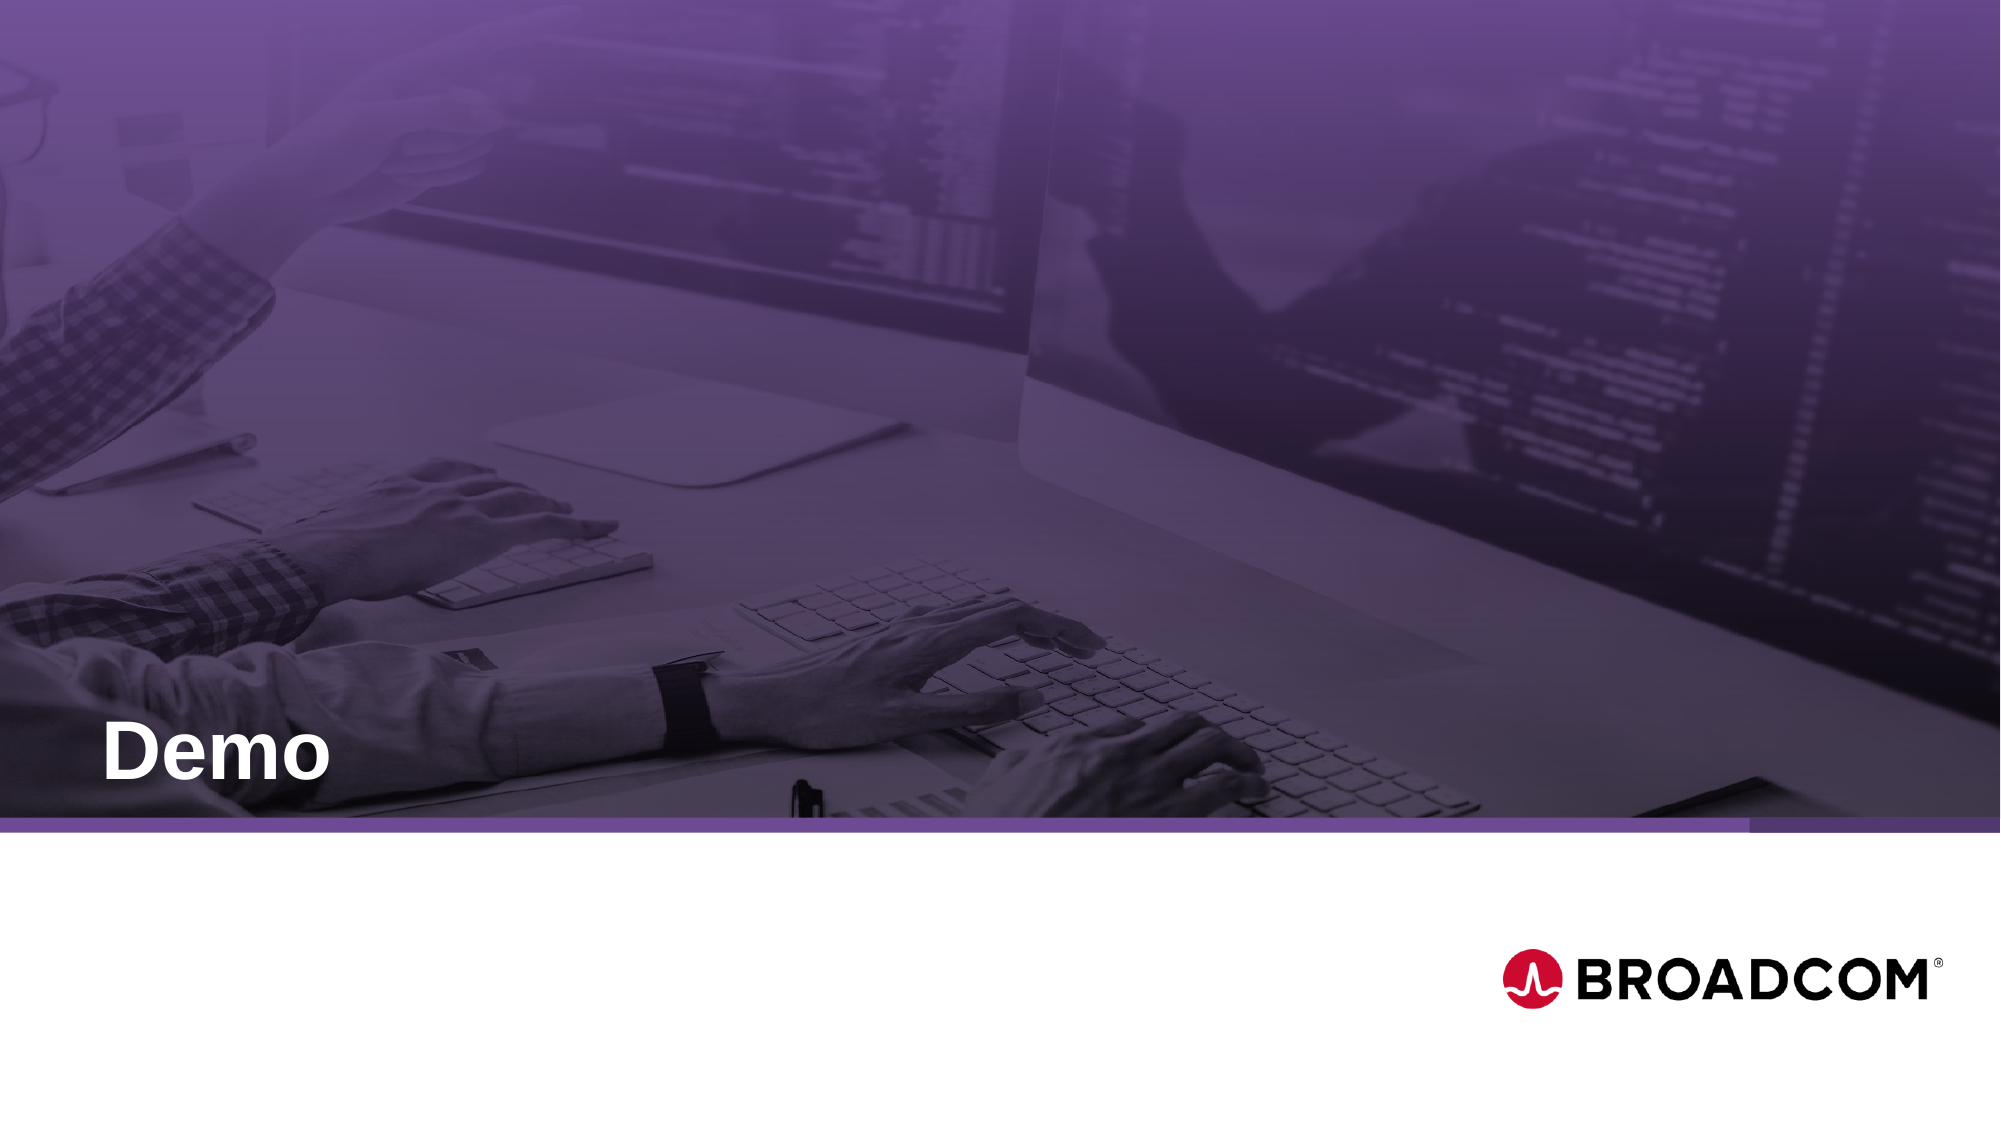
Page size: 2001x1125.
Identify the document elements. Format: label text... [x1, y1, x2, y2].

picture [1503, 949, 1943, 1009]
title Demo [86, 597, 1587, 806]
